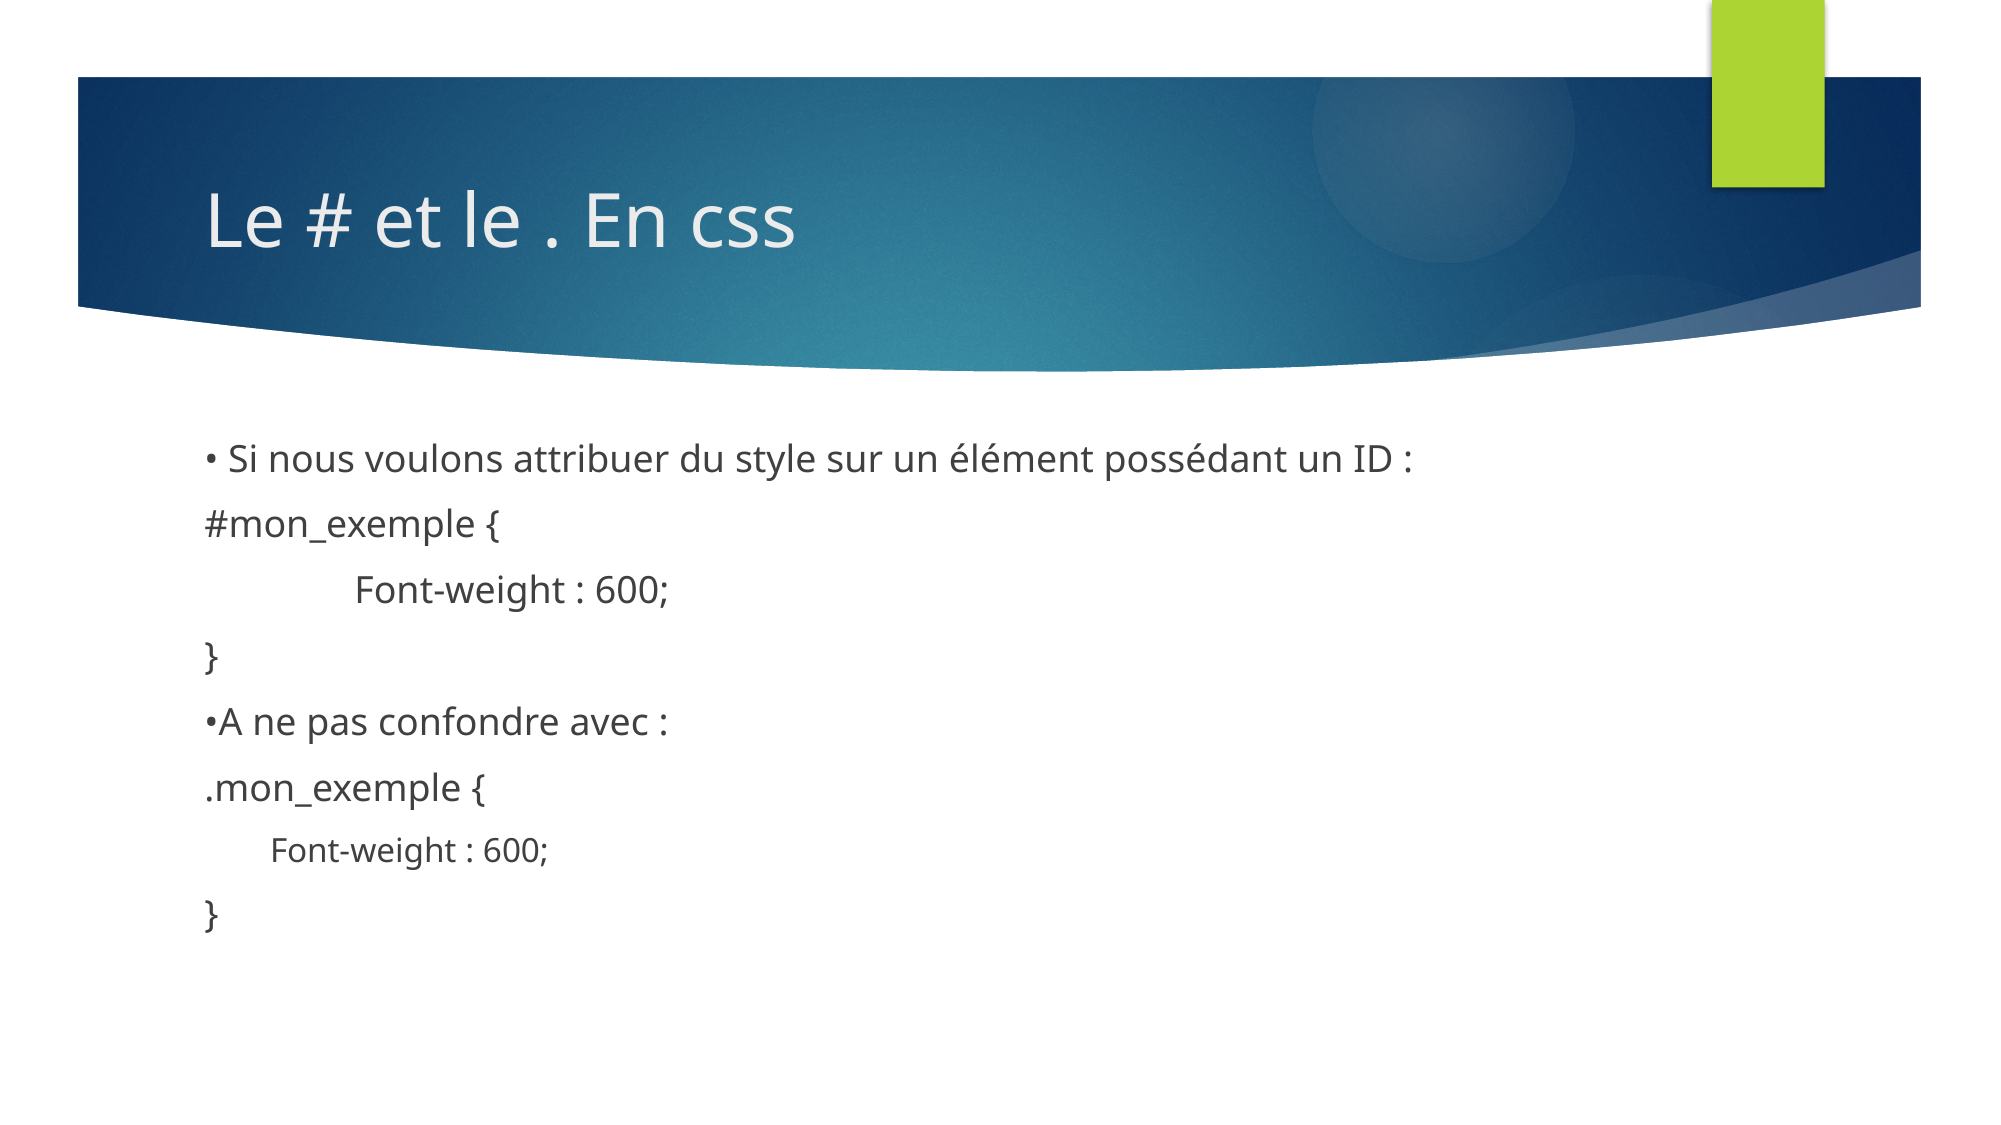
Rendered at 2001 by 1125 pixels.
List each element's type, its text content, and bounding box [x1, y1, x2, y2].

list • Si nous voulons attribuer du style sur un élément possédant un ID : #mon_exemple { Font-weight : 600; } •A ne pas confondre avec : .mon_exemple { Font-weight : 600; } [189, 427, 1627, 1025]
title Le # et le . En css [189, 159, 1627, 276]
